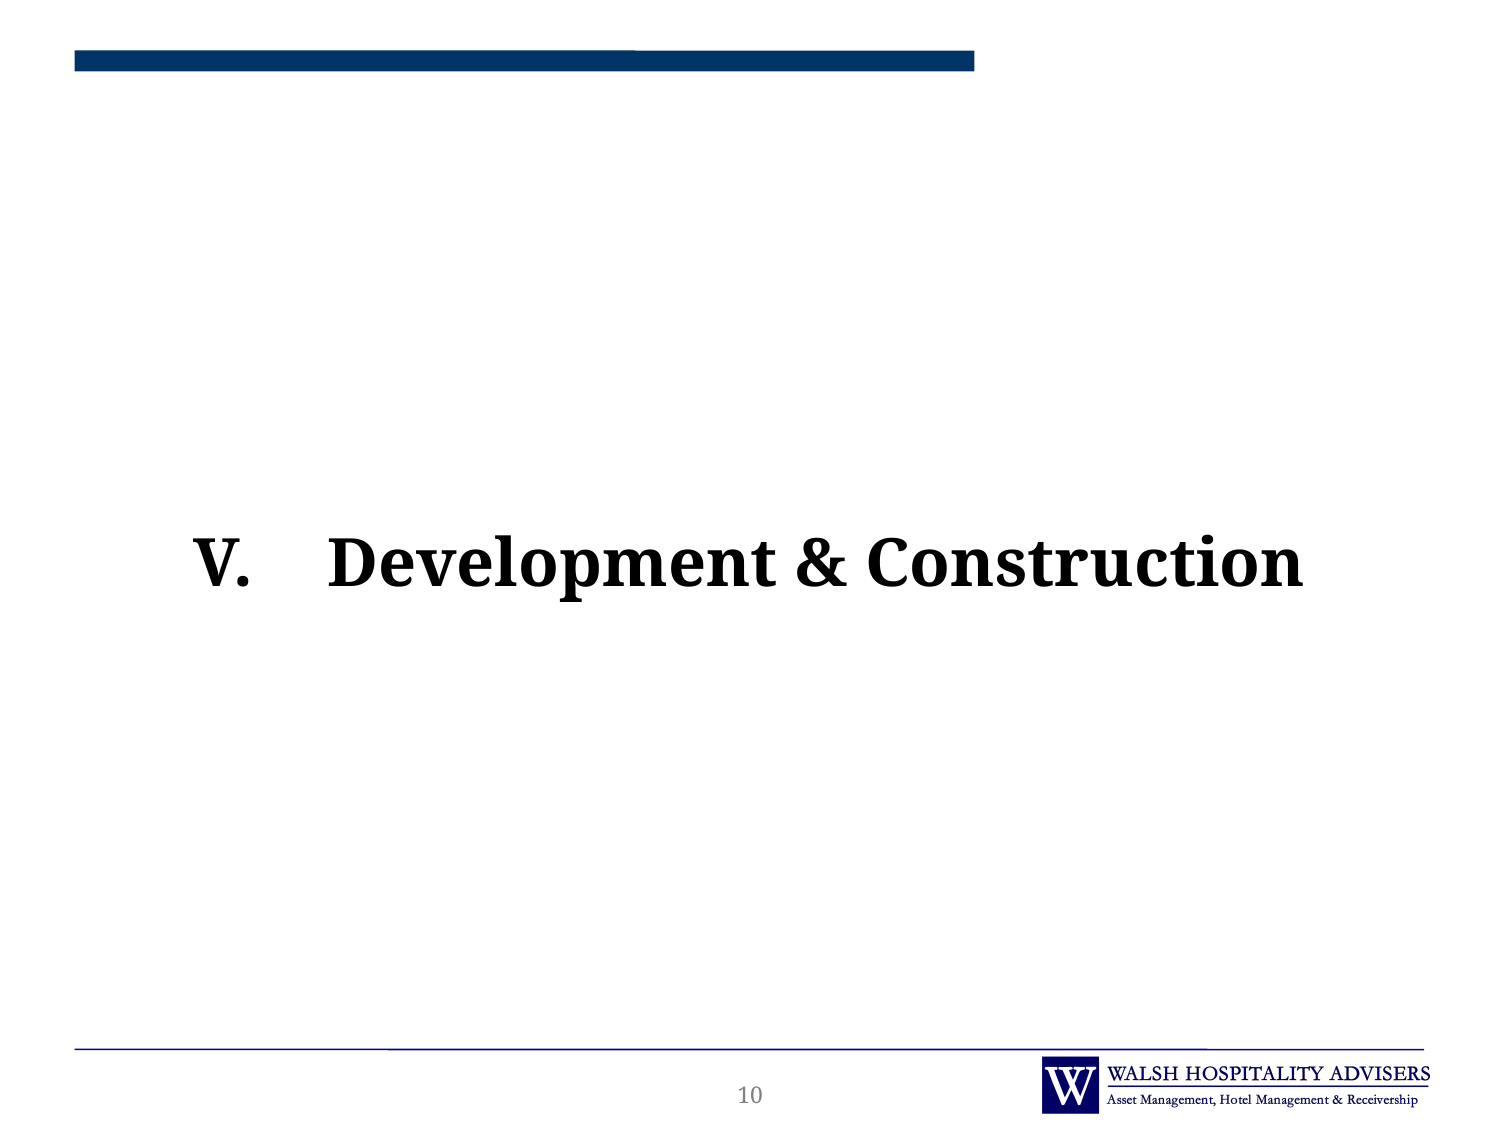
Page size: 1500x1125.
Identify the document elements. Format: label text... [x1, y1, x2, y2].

slide_number 10 [562, 1072, 938, 1111]
list Development & Construction [75, 474, 1425, 638]
picture [1042, 1056, 1430, 1114]
